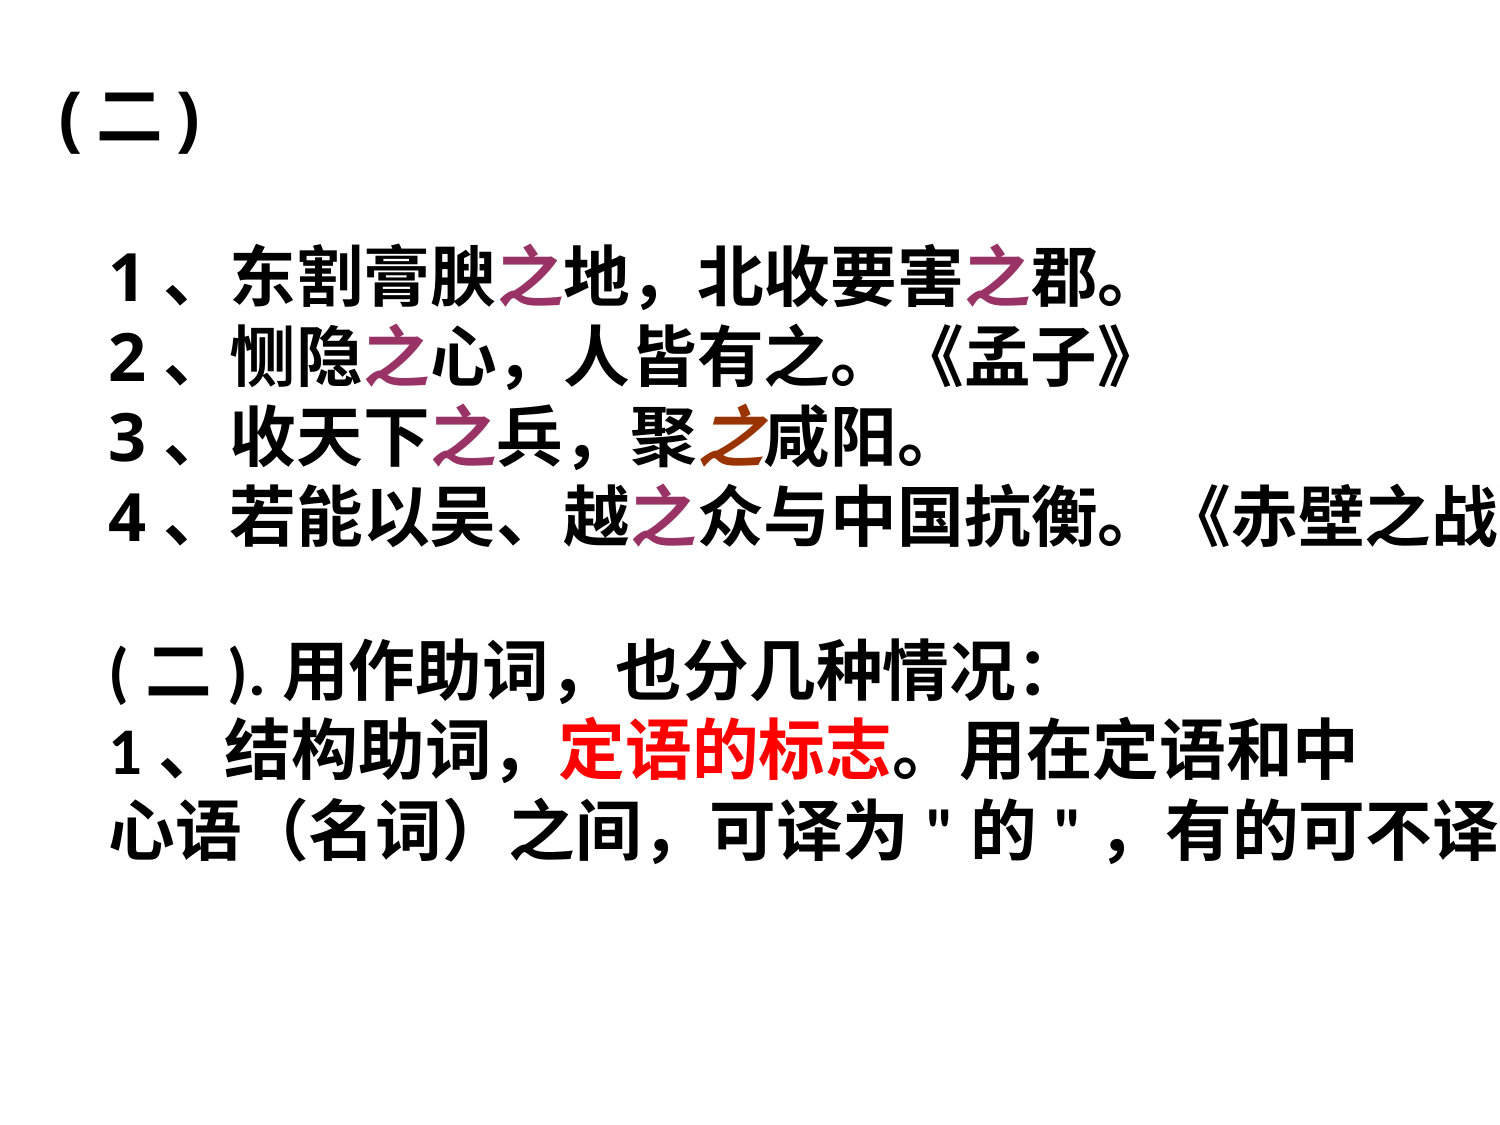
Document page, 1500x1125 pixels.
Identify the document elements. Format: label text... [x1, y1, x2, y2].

text_box 1、东割膏腴之地，北收要害之郡。 2、恻隐之心，人皆有之。《孟子》 3、收天下之兵，聚之咸阳。 4、若能以吴、越之众与中国抗衡。《赤壁之战》 [94, 227, 1500, 562]
text_box (二).用作助词，也分几种情况： 1、结构助词，定语的标志。用在定语和中 心语（名词）之间，可译为"的"，有的可不译。 [93, 621, 1500, 876]
text_box (二) [43, 66, 217, 161]
